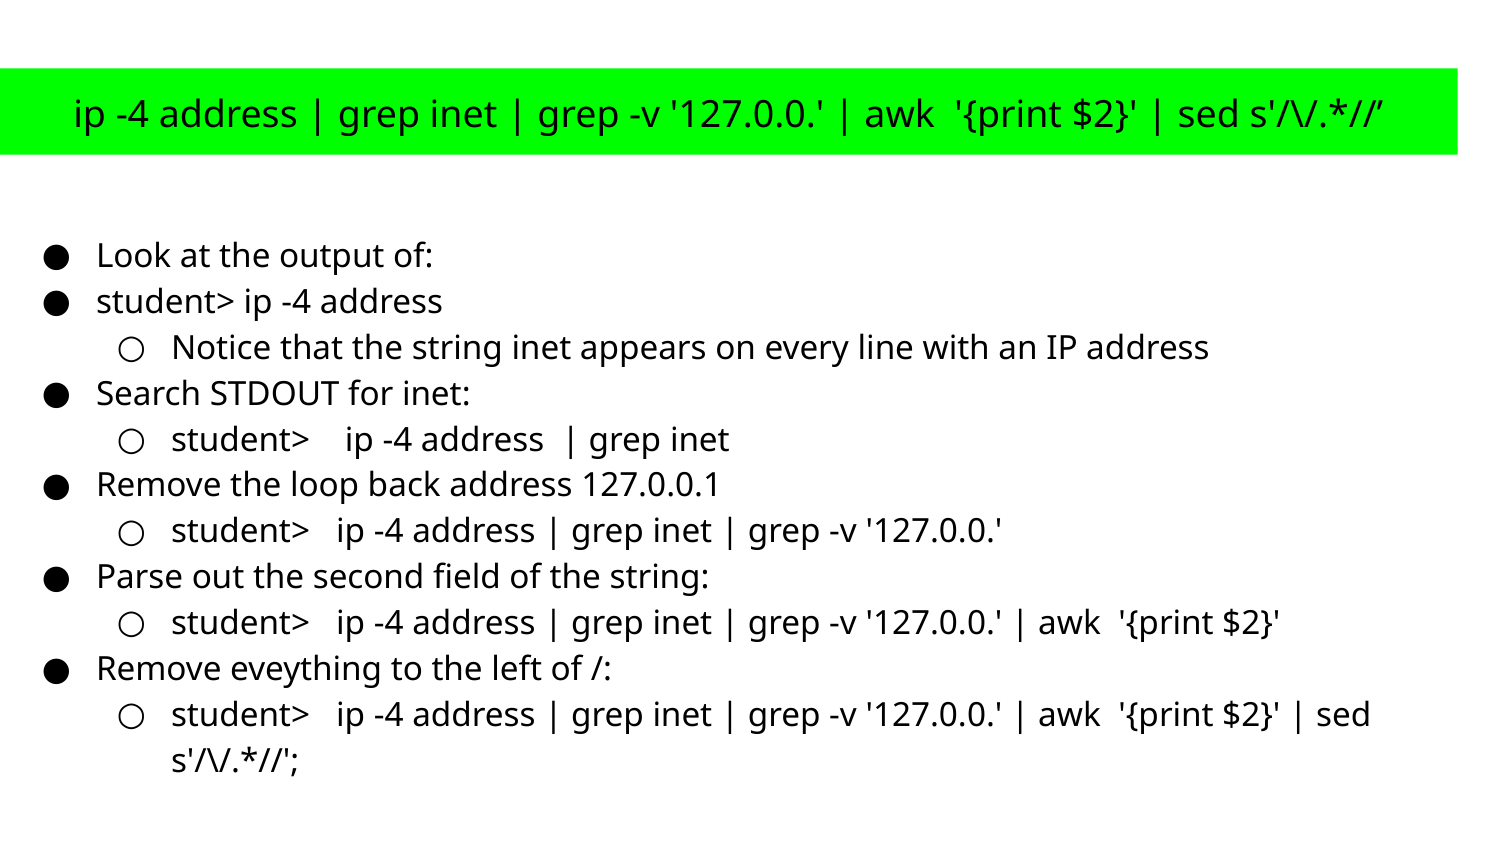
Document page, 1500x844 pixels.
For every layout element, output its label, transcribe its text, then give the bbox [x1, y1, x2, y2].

list Look at the output of: student> ip -4 address Notice that the string inet appears on every line with an IP address Search STDOUT for inet: student> ip -4 address | grep inet Remove the loop back address 127.0.0.1 student> ip -4 address | grep inet | grep -v '127.0.0.' Parse out the second field of the string: student> ip -4 address | grep inet | grep -v '127.0.0.' | awk '{print $2}' Remove eveything to the left of /: student> ip -4 address | grep inet | grep -v '127.0.0.' | awk '{print $2}' | sed s'/\/.*//'; [6, 213, 1494, 844]
text_box ip -4 address | grep inet | grep -v '127.0.0.' | awk '{print $2}' | sed s'/\/.*//’ [0, 68, 1458, 155]
